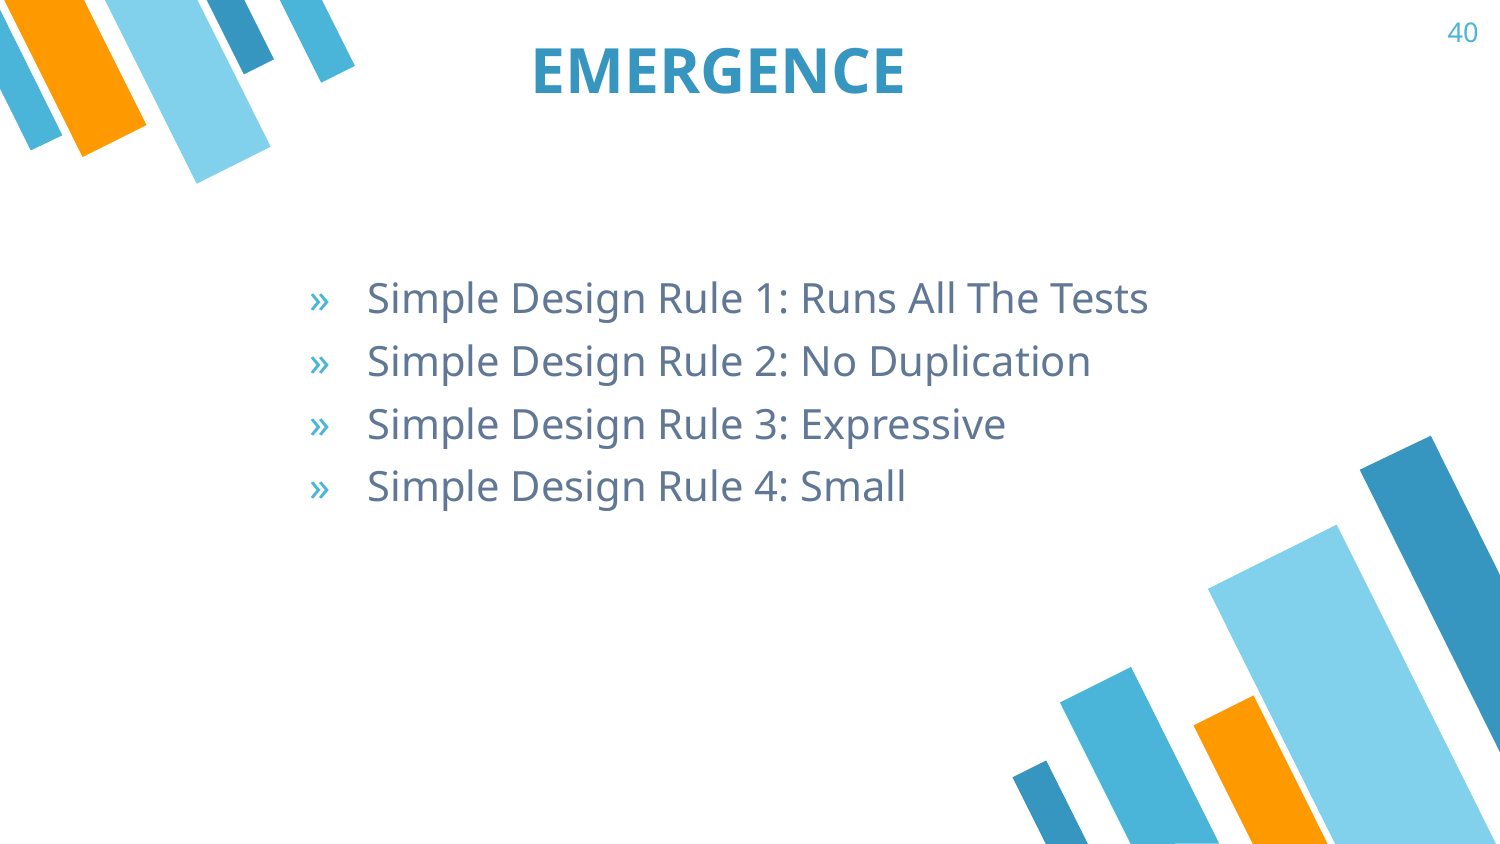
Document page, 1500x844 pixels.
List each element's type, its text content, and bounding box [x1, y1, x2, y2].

title EMERGENCE [245, 9, 1191, 122]
slide_number 40 [1403, 0, 1494, 65]
list Simple Design Rule 1: Runs All The Tests Simple Design Rule 2: No Duplication Simple Design Rule 3: Expressive Simple Design Rule 4: Small [277, 194, 1245, 844]
